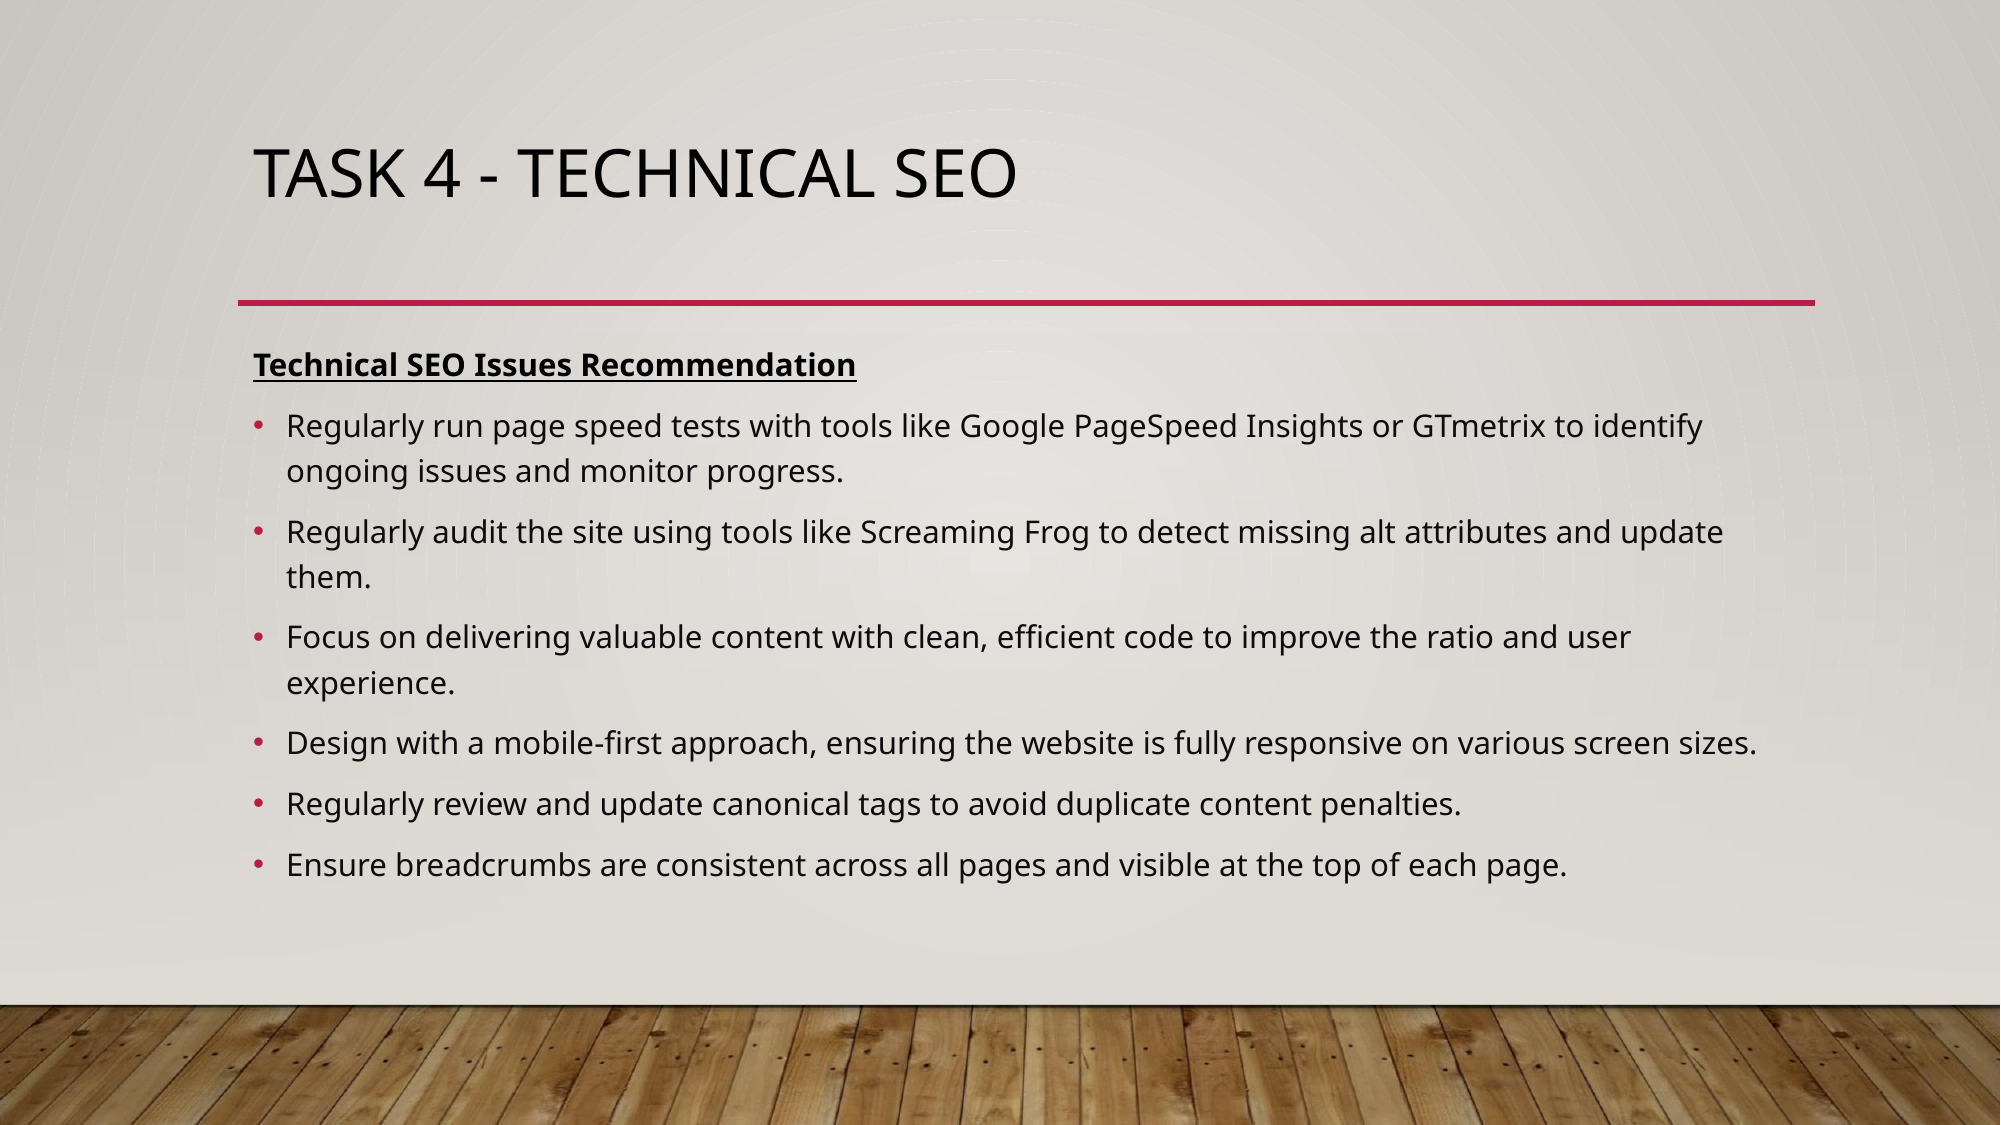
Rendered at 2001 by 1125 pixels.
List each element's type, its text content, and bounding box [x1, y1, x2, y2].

picture [0, 1005, 2000, 1125]
title TASK 4 - TECHNICAL SEO [238, 131, 1814, 305]
list Technical SEO Issues Recommendation Regularly run page speed tests with tools like Google PageSpeed Insights or GTmetrix to identify ongoing issues and monitor progress. Regularly audit the site using tools like Screaming Frog to detect missing alt attributes and update them. Focus on delivering valuable content with clean, efficient code to improve the ratio and user experience. Design with a mobile-first approach, ensuring the website is fully responsive on various screen sizes. Regularly review and update canonical tags to avoid duplicate content penalties. Ensure breadcrumbs are consistent across all pages and visible at the top of each page. [238, 330, 1814, 897]
